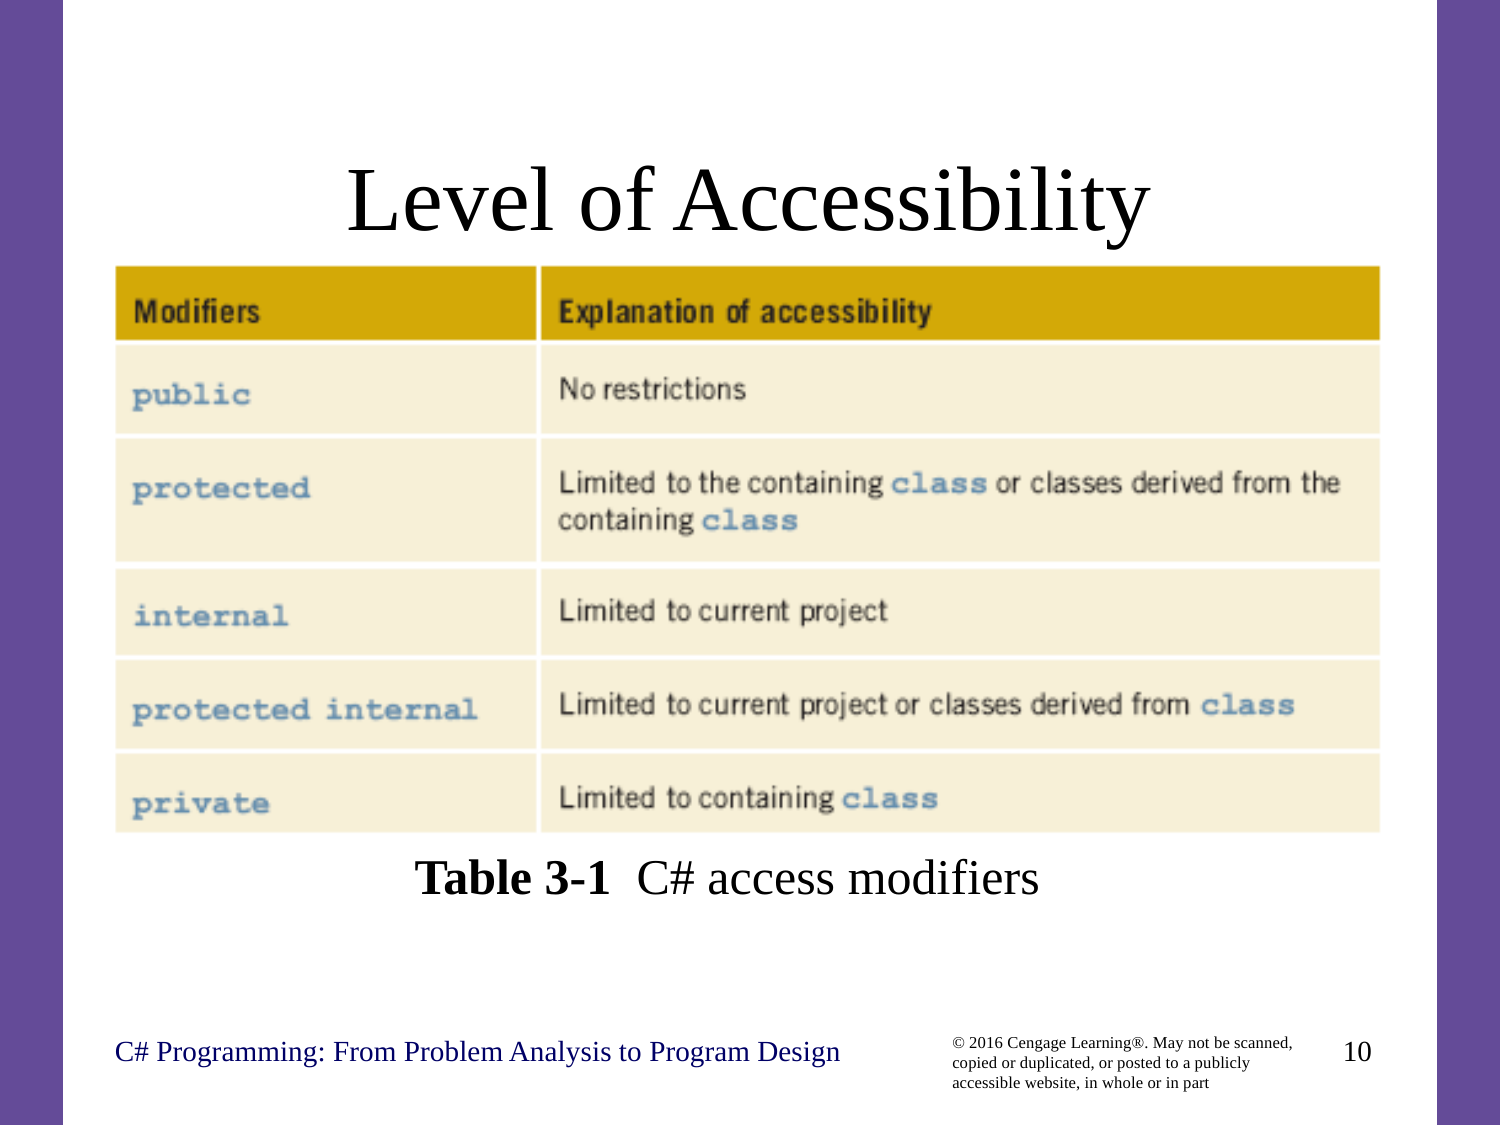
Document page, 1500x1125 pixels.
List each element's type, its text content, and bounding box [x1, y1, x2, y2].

footer C# Programming: From Problem Analysis to Program Design [99, 1024, 988, 1101]
slide_number 10 [1074, 1024, 1388, 1101]
text_box Table 3-1 C# access modifiers [399, 847, 1375, 913]
title Level of Accessibility [62, 99, 1438, 288]
picture [0, 0, 63, 1125]
picture [114, 262, 1383, 838]
picture [1437, 0, 1500, 1125]
